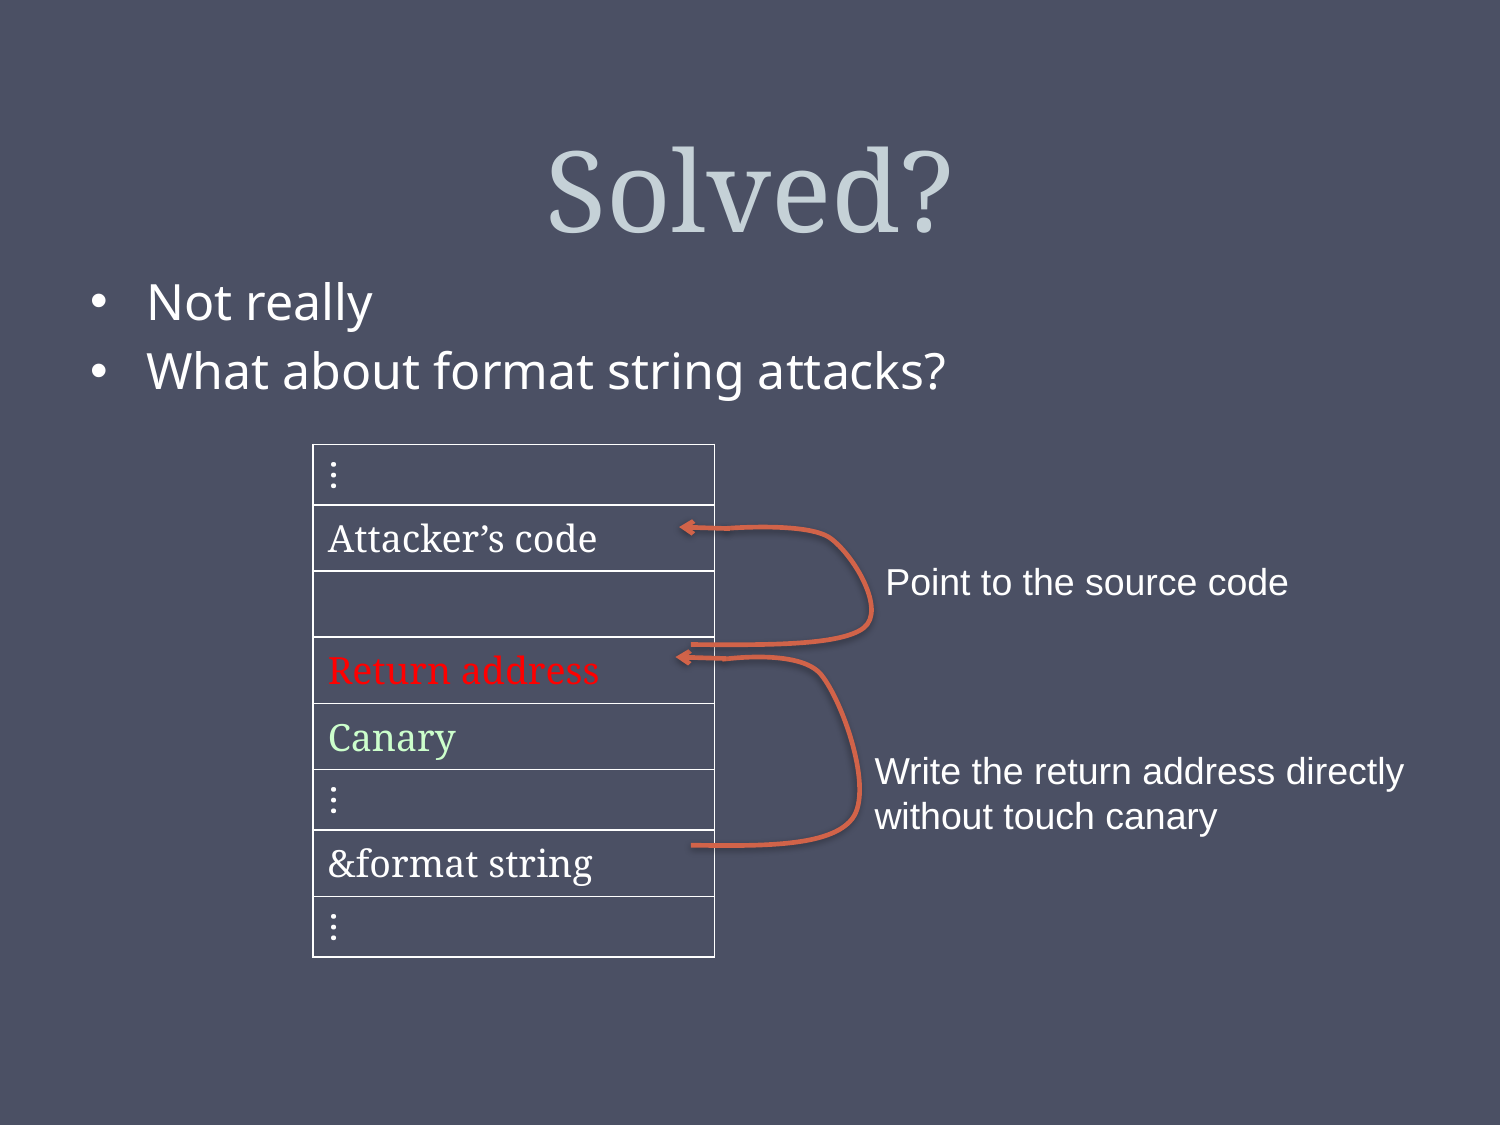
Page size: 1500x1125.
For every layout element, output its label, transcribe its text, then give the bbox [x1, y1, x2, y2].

table_cell [314, 572, 706, 636]
table_cell &format string [314, 831, 714, 896]
table_cell … [314, 770, 697, 829]
table_cell Canary [314, 704, 708, 769]
list Not really What about format string attacks? [75, 262, 1425, 1005]
text_box Write the return address directly without touch canary [859, 739, 1420, 845]
text_box Point to the source code [870, 550, 1305, 611]
table_cell … [314, 897, 714, 956]
table_cell Return address [314, 638, 714, 703]
table_header … [314, 445, 714, 504]
text_box [690, 524, 874, 648]
text_box [690, 655, 859, 848]
title Solved? [75, 0, 1425, 262]
table_cell Attacker’s code [314, 506, 714, 570]
